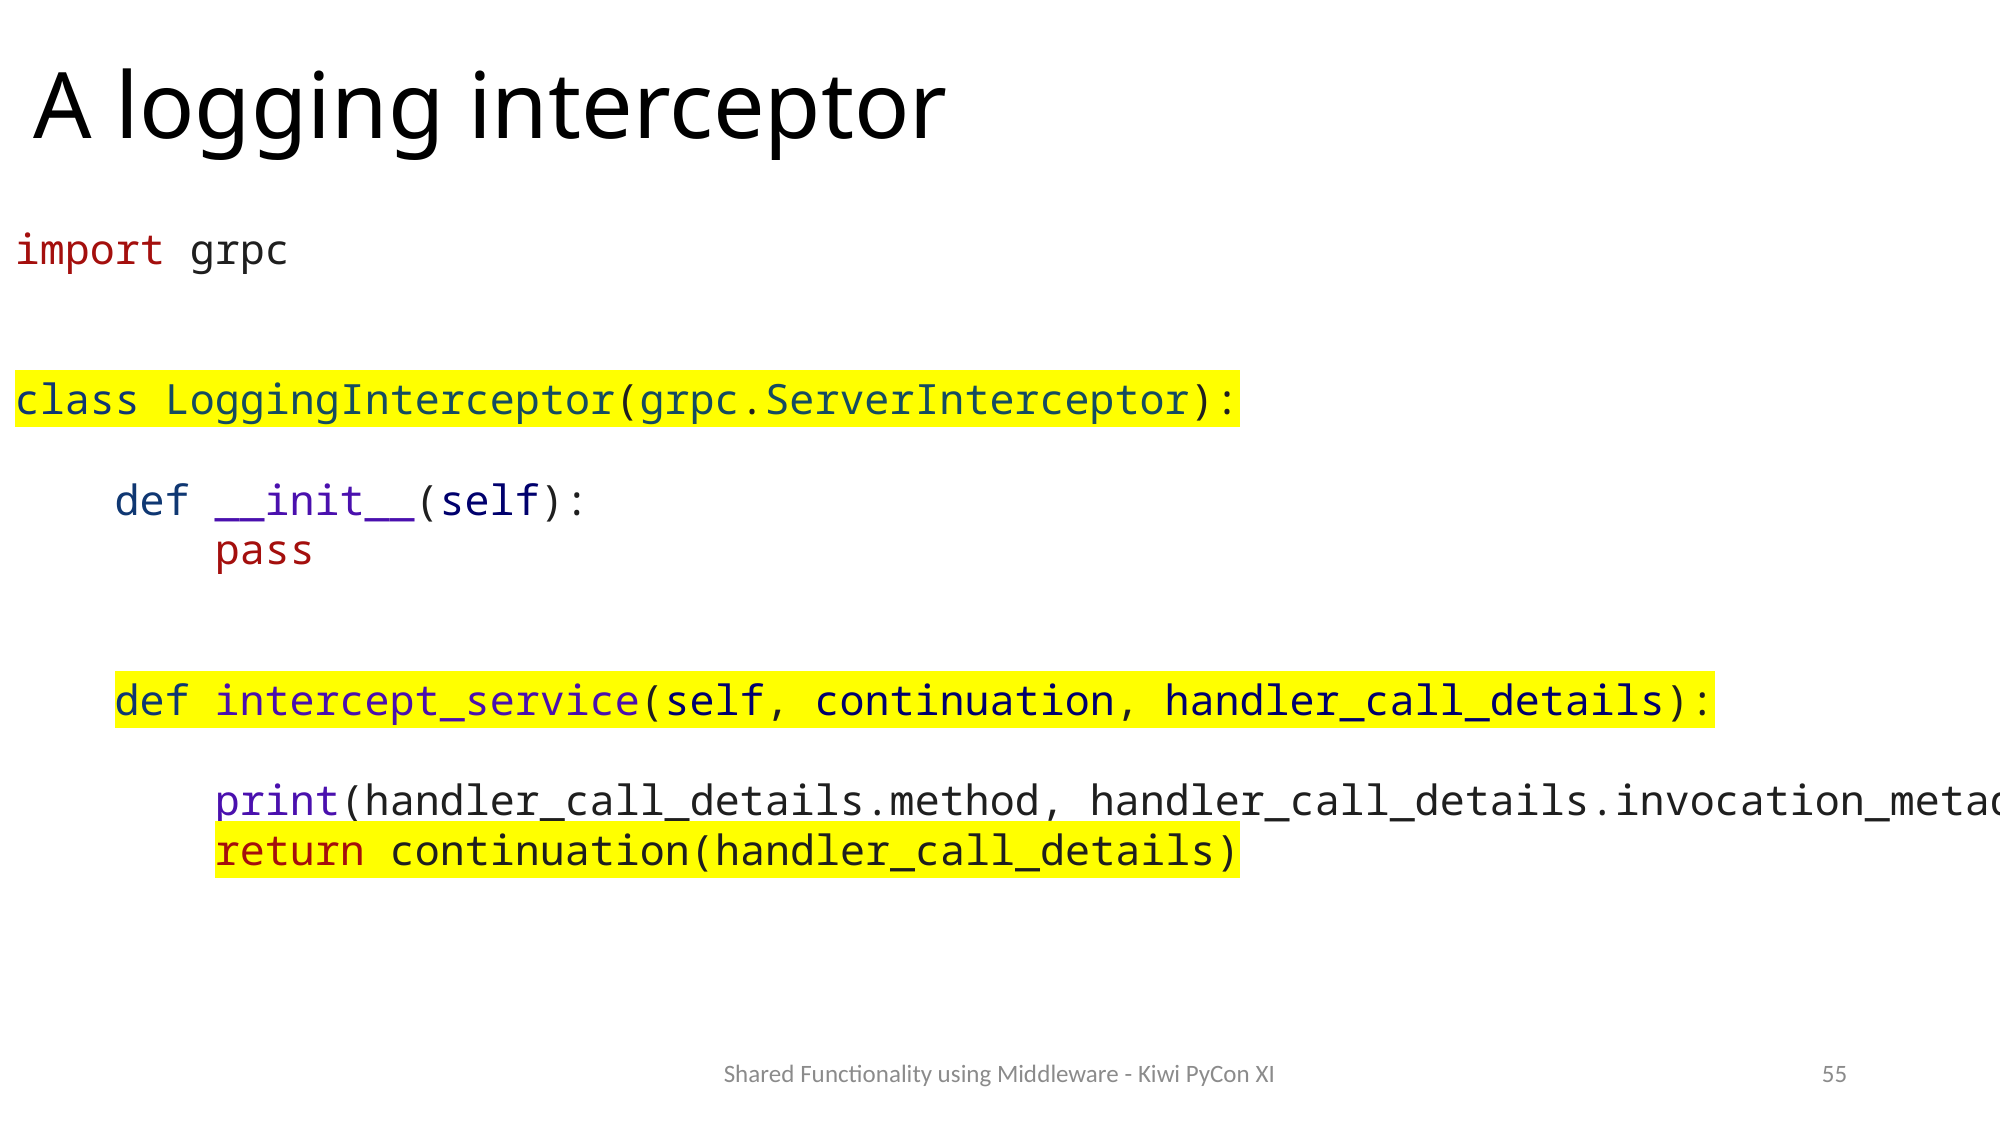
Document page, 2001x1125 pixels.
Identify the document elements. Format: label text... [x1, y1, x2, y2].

title A logging interceptor [18, 0, 1744, 215]
footer Shared Functionality using Middleware - Kiwi PyCon XI [662, 1042, 1338, 1103]
slide_number 55 [1412, 1042, 1863, 1103]
text_box import grpc class LoggingInterceptor(grpc.ServerInterceptor): def __init__(self): pass def intercept_service(self, continuation, handler_call_details): print(handler_call_details.method, handler_call_details.invocation_metadata) return continuation(handler_call_details) [0, 215, 2000, 1031]
